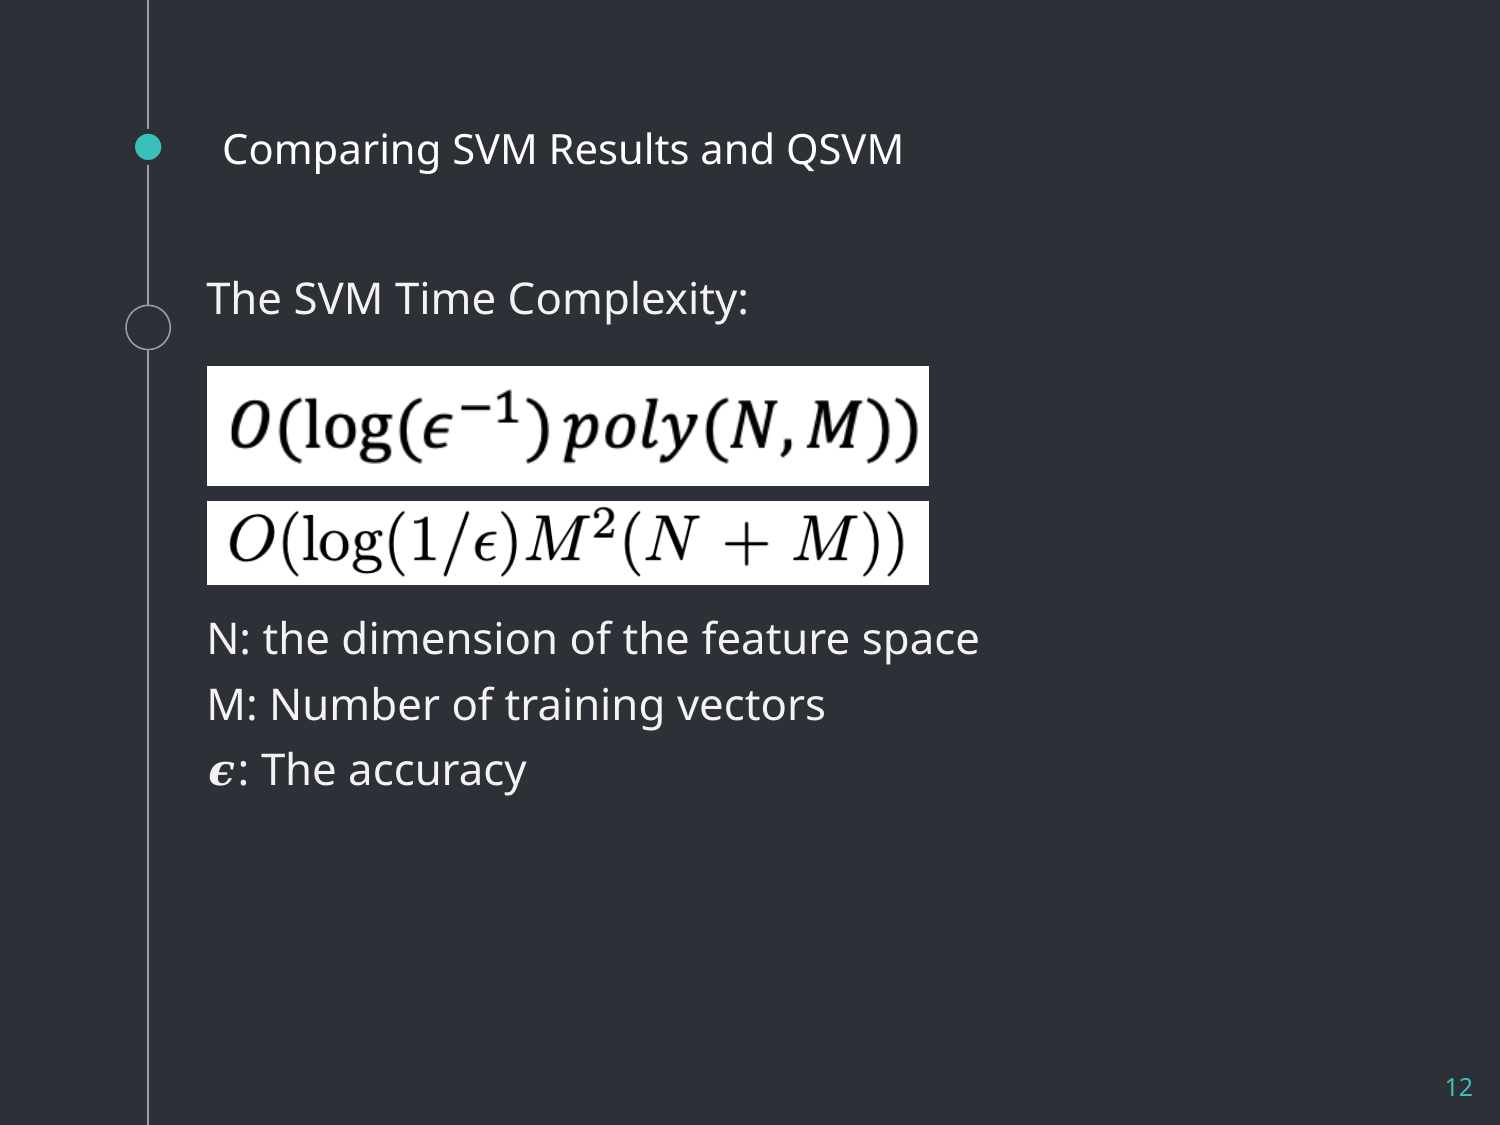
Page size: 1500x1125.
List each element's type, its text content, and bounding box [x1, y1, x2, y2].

text_box Comparing SVM Results and QSVM [206, 108, 1412, 189]
slide_number 12 [1398, 1056, 1489, 1125]
picture [206, 501, 930, 585]
picture [206, 366, 930, 486]
list The SVM Time Complexity: N: the dimension of the feature space M: Number of training vectors 𝝐: The accuracy [191, 256, 1349, 1071]
